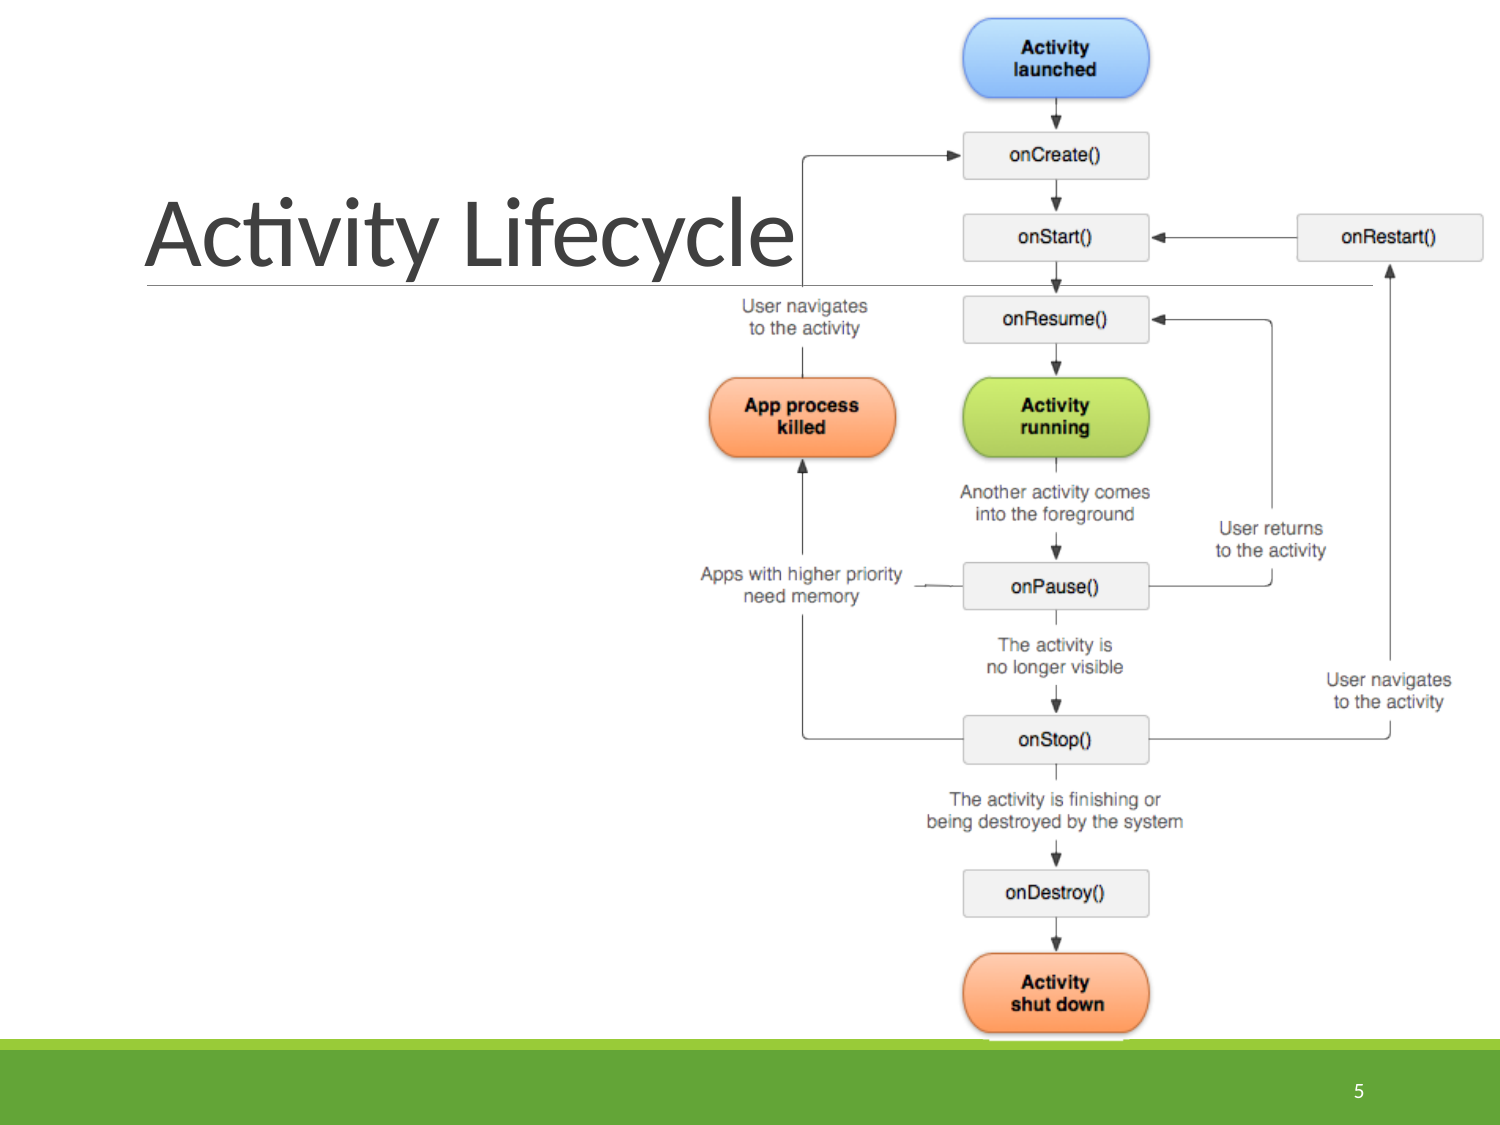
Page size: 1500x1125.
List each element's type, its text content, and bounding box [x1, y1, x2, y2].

picture [676, 0, 1500, 1057]
title Activity Lifecycle [129, 106, 673, 295]
slide_number 5 [1218, 1064, 1380, 1120]
